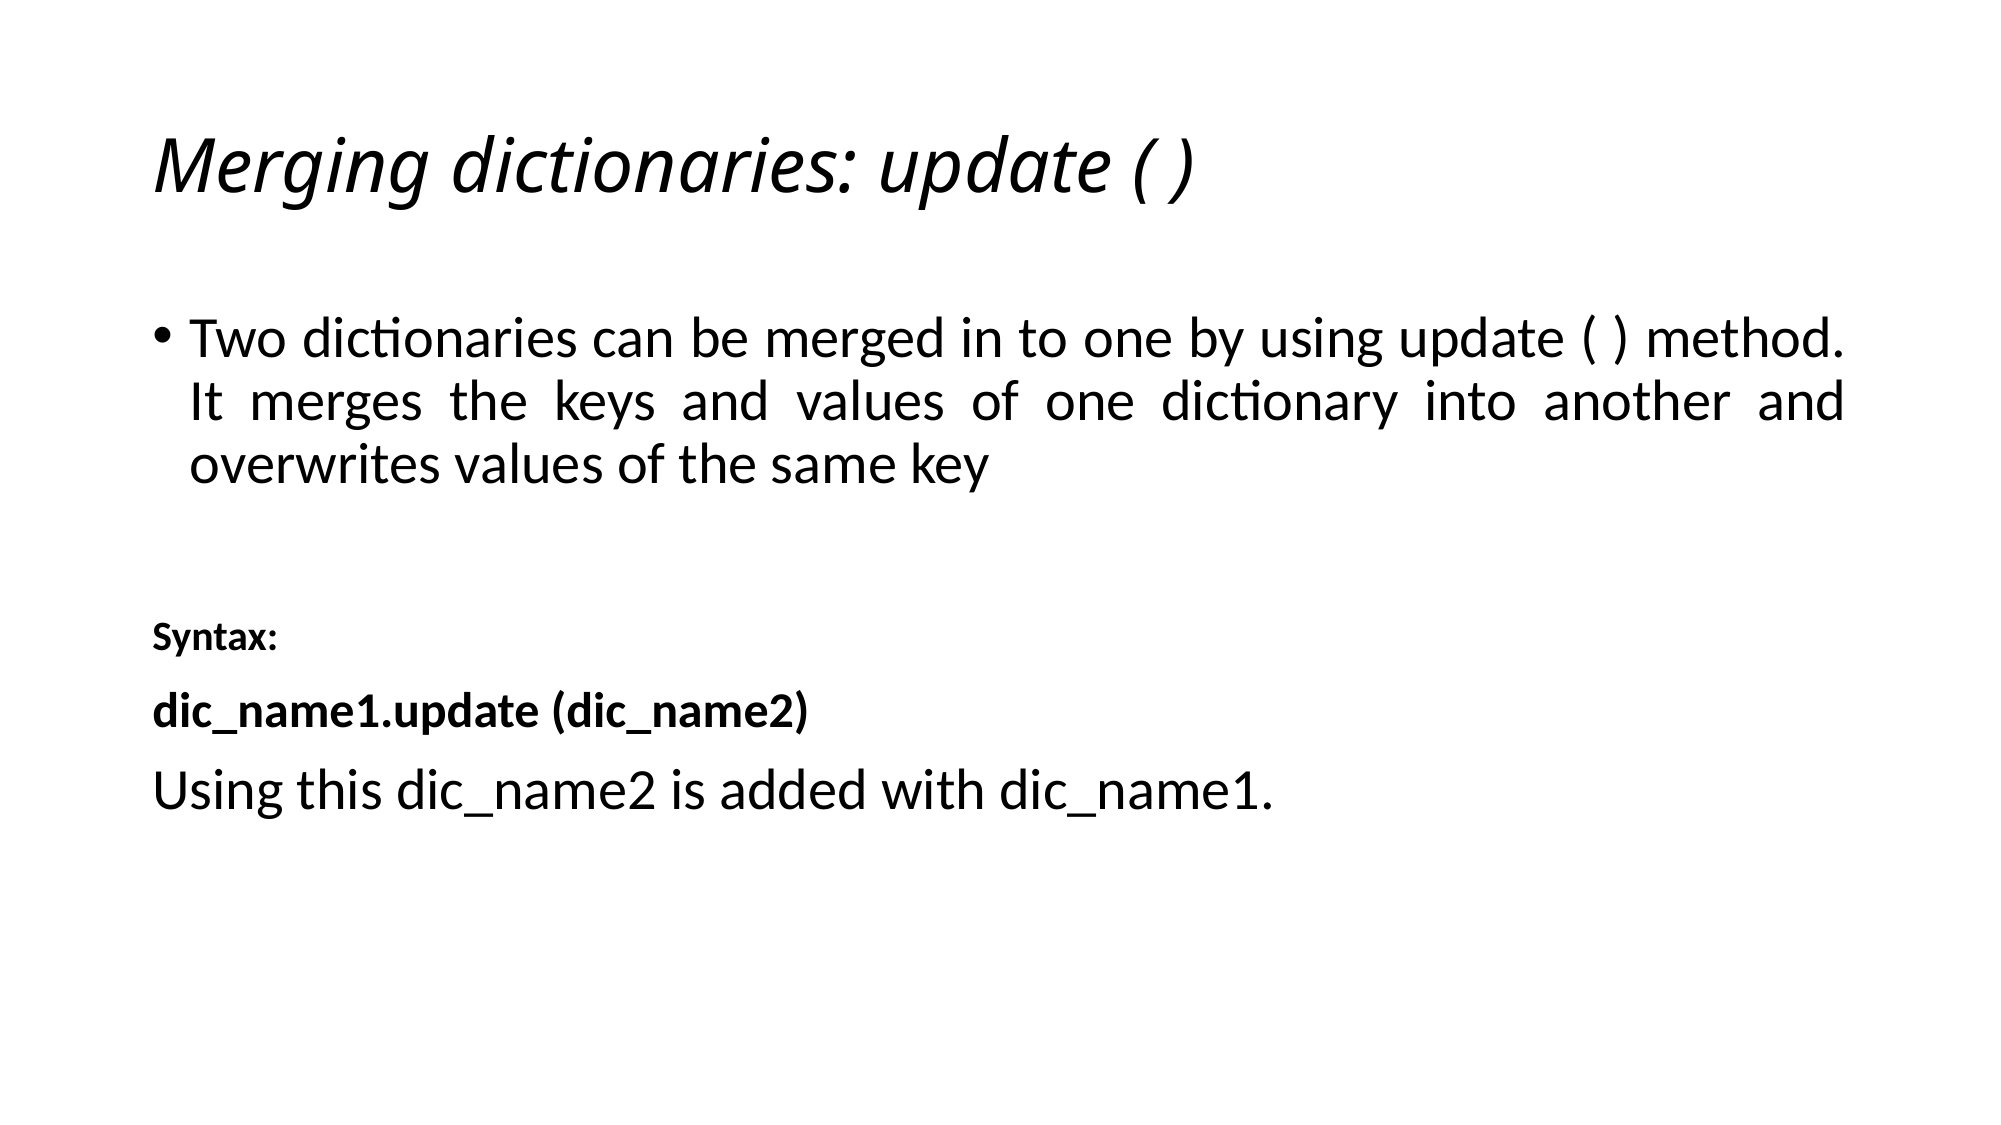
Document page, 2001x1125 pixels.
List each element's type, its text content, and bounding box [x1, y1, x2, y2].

list Two dictionaries can be merged in to one by using update ( ) method. It merges the keys and values of one dictionary into another and overwrites values of the same key Syntax: dic_name1.update (dic_name2) Using this dic_name2 is added with dic_name1. [137, 299, 1863, 1014]
title Merging dictionaries: update ( ) [137, 59, 1863, 278]
